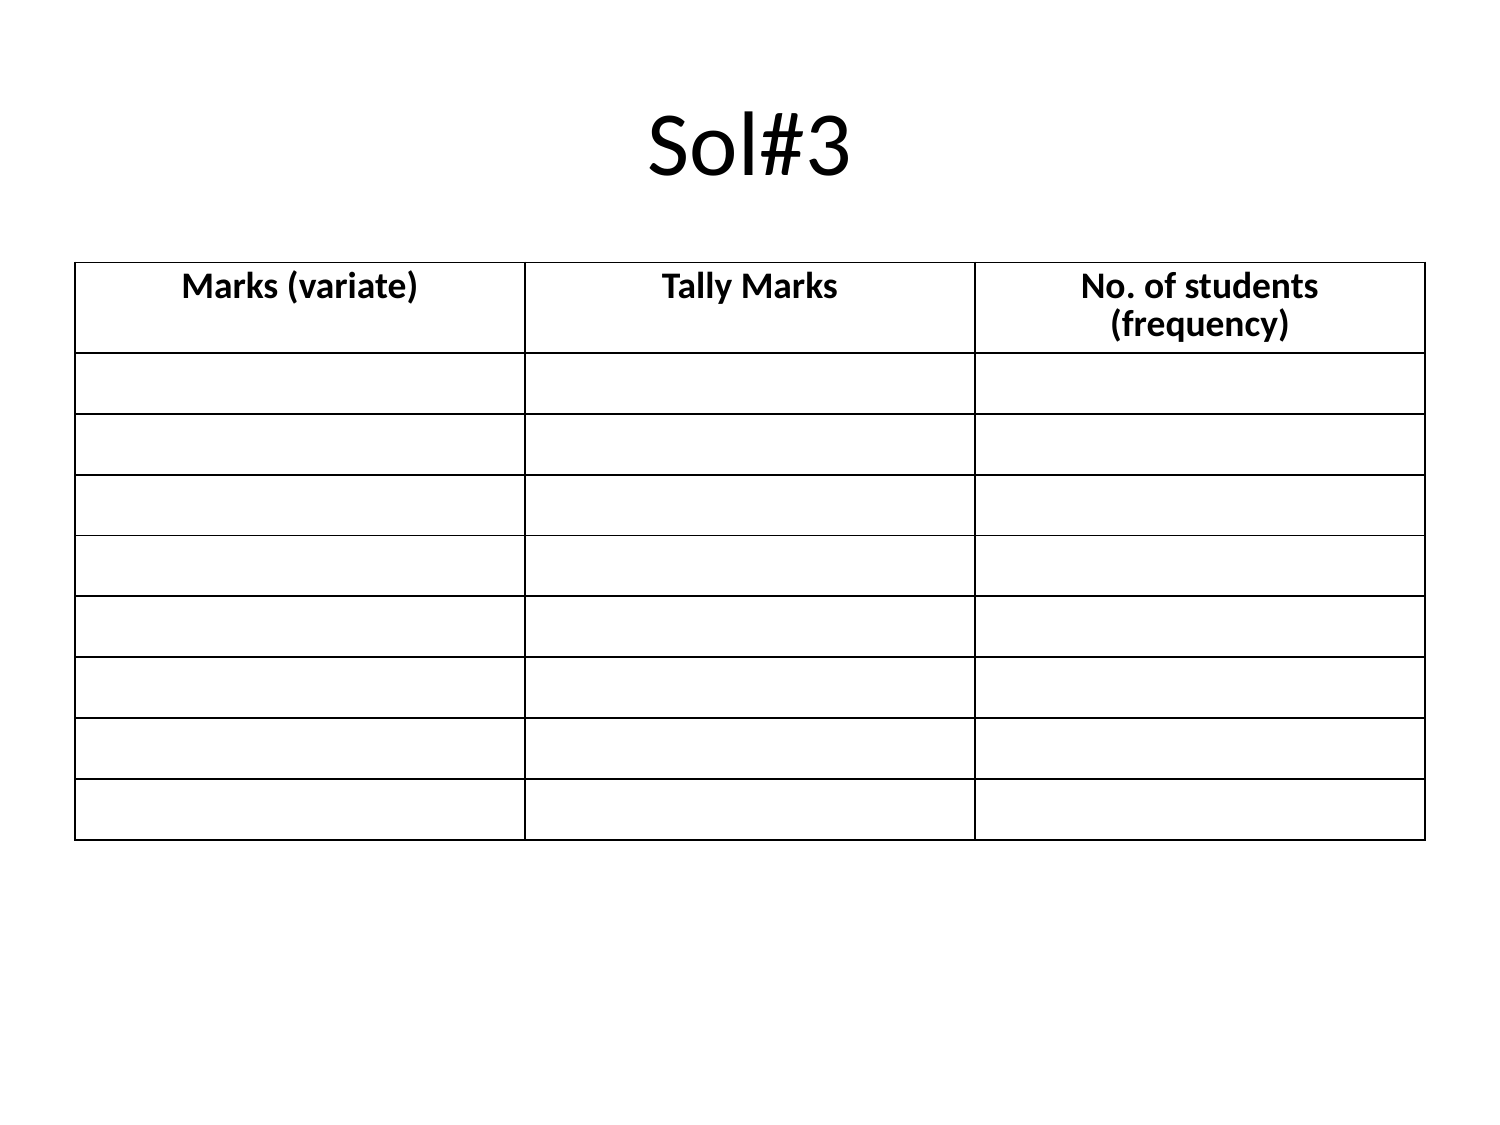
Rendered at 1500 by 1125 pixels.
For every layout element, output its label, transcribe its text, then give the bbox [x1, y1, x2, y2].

table_cell [76, 597, 524, 656]
table_cell [76, 536, 524, 595]
table_cell [976, 415, 1424, 474]
table_cell [76, 415, 524, 474]
table_cell [976, 780, 1424, 839]
table_cell [76, 476, 524, 535]
table_header Tally Marks [526, 263, 974, 352]
table_cell [976, 354, 1424, 413]
table_cell [976, 536, 1424, 595]
table_header No. of students (frequency) [976, 263, 1424, 352]
table_cell [526, 719, 974, 778]
table_cell [976, 658, 1424, 717]
table_cell [526, 658, 974, 717]
table_cell [526, 354, 974, 413]
table_cell [526, 476, 974, 535]
table_cell [976, 597, 1424, 656]
table_cell [976, 476, 1424, 535]
table_header Marks (variate) [76, 263, 524, 352]
table_cell [76, 719, 524, 778]
table_cell [76, 354, 524, 413]
table_cell [526, 780, 974, 839]
title Sol#3 [75, 45, 1425, 233]
table_cell [526, 597, 974, 656]
table_cell [526, 415, 974, 474]
table_cell [526, 536, 974, 595]
table_cell [76, 658, 524, 717]
table_cell [976, 719, 1424, 778]
table_cell [76, 780, 524, 839]
